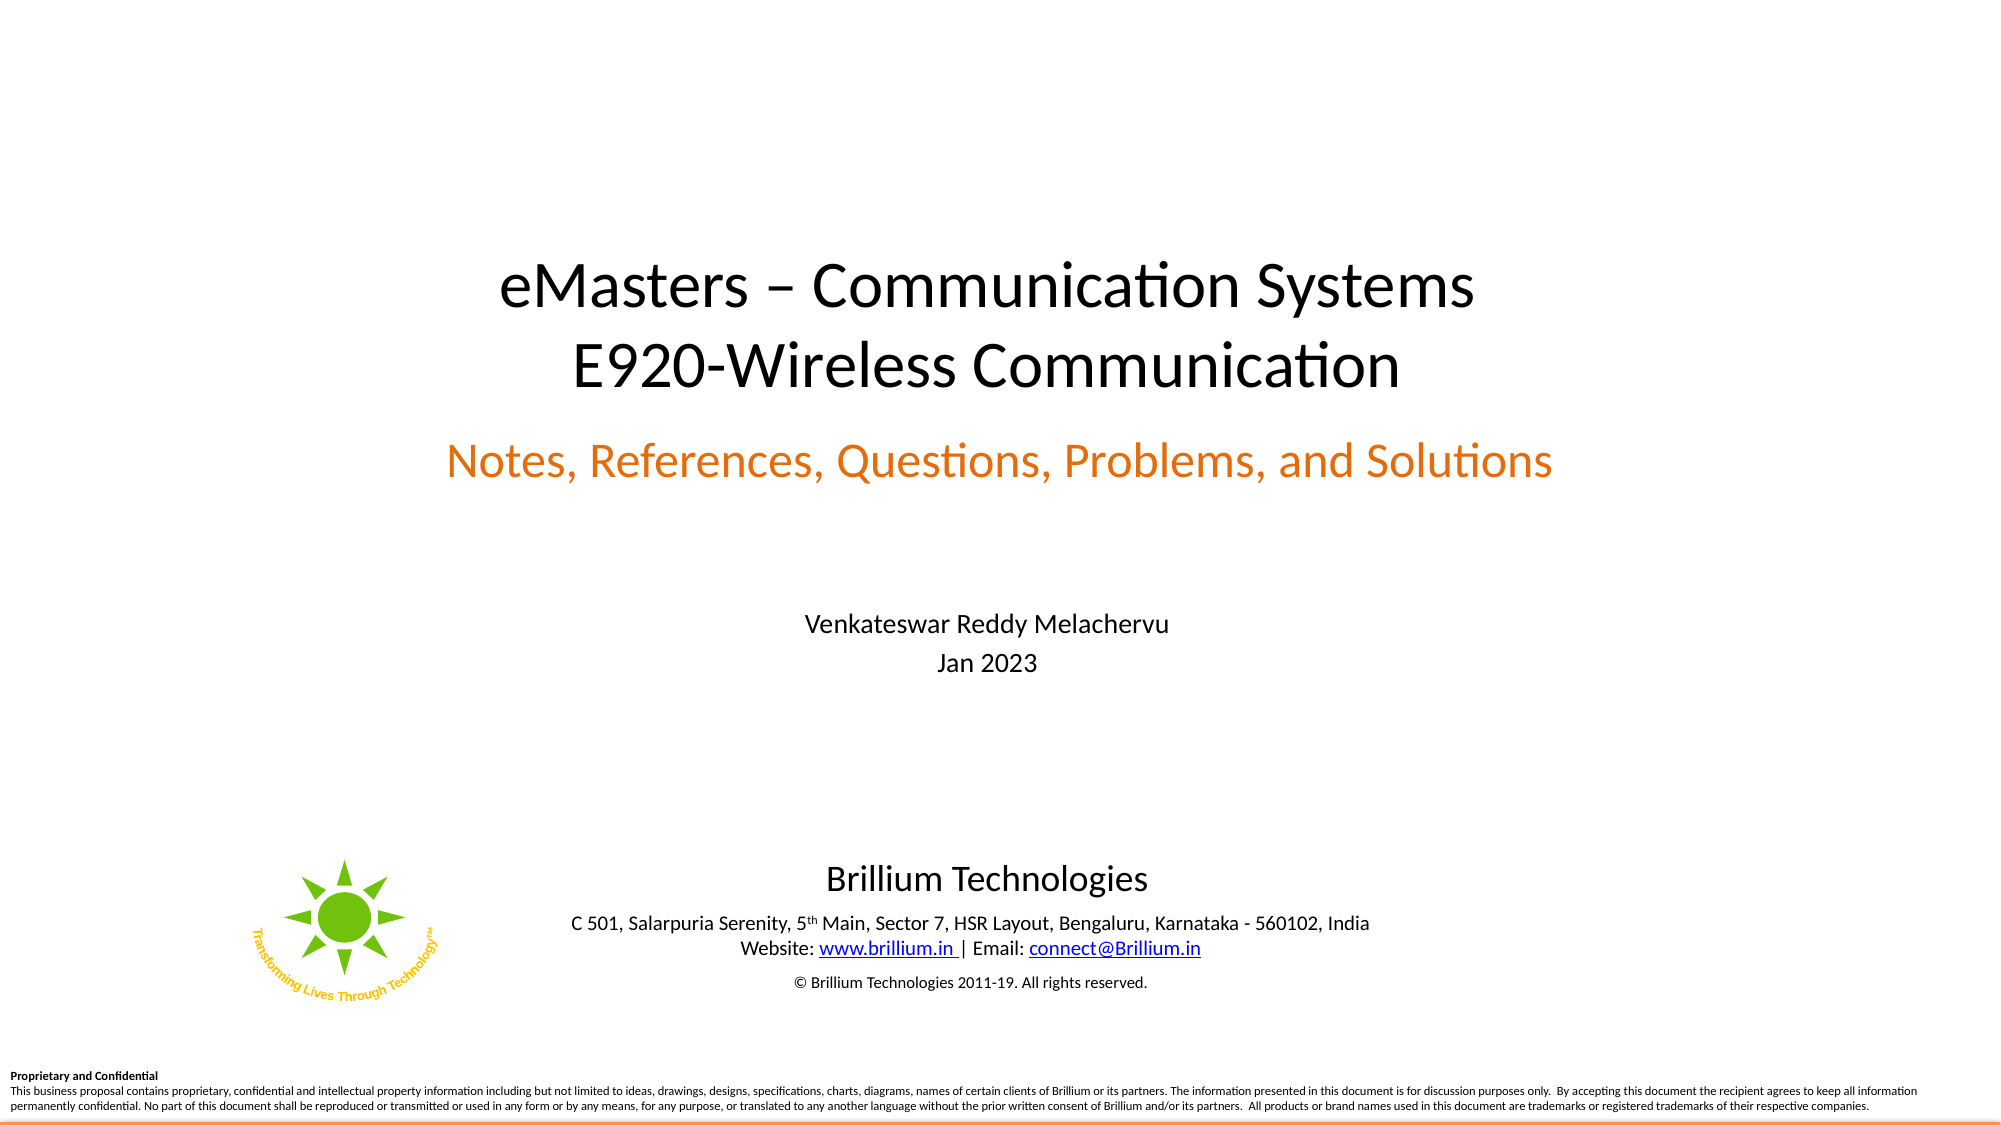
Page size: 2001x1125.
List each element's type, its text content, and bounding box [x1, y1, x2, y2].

subtitle Notes, References, Questions, Problems, and Solutions [300, 420, 1700, 517]
title eMasters – Communication Systems E920-Wireless Communication [87, 232, 1888, 409]
list Venkateswar Reddy Melachervu Jan 2023 [468, 597, 1507, 687]
